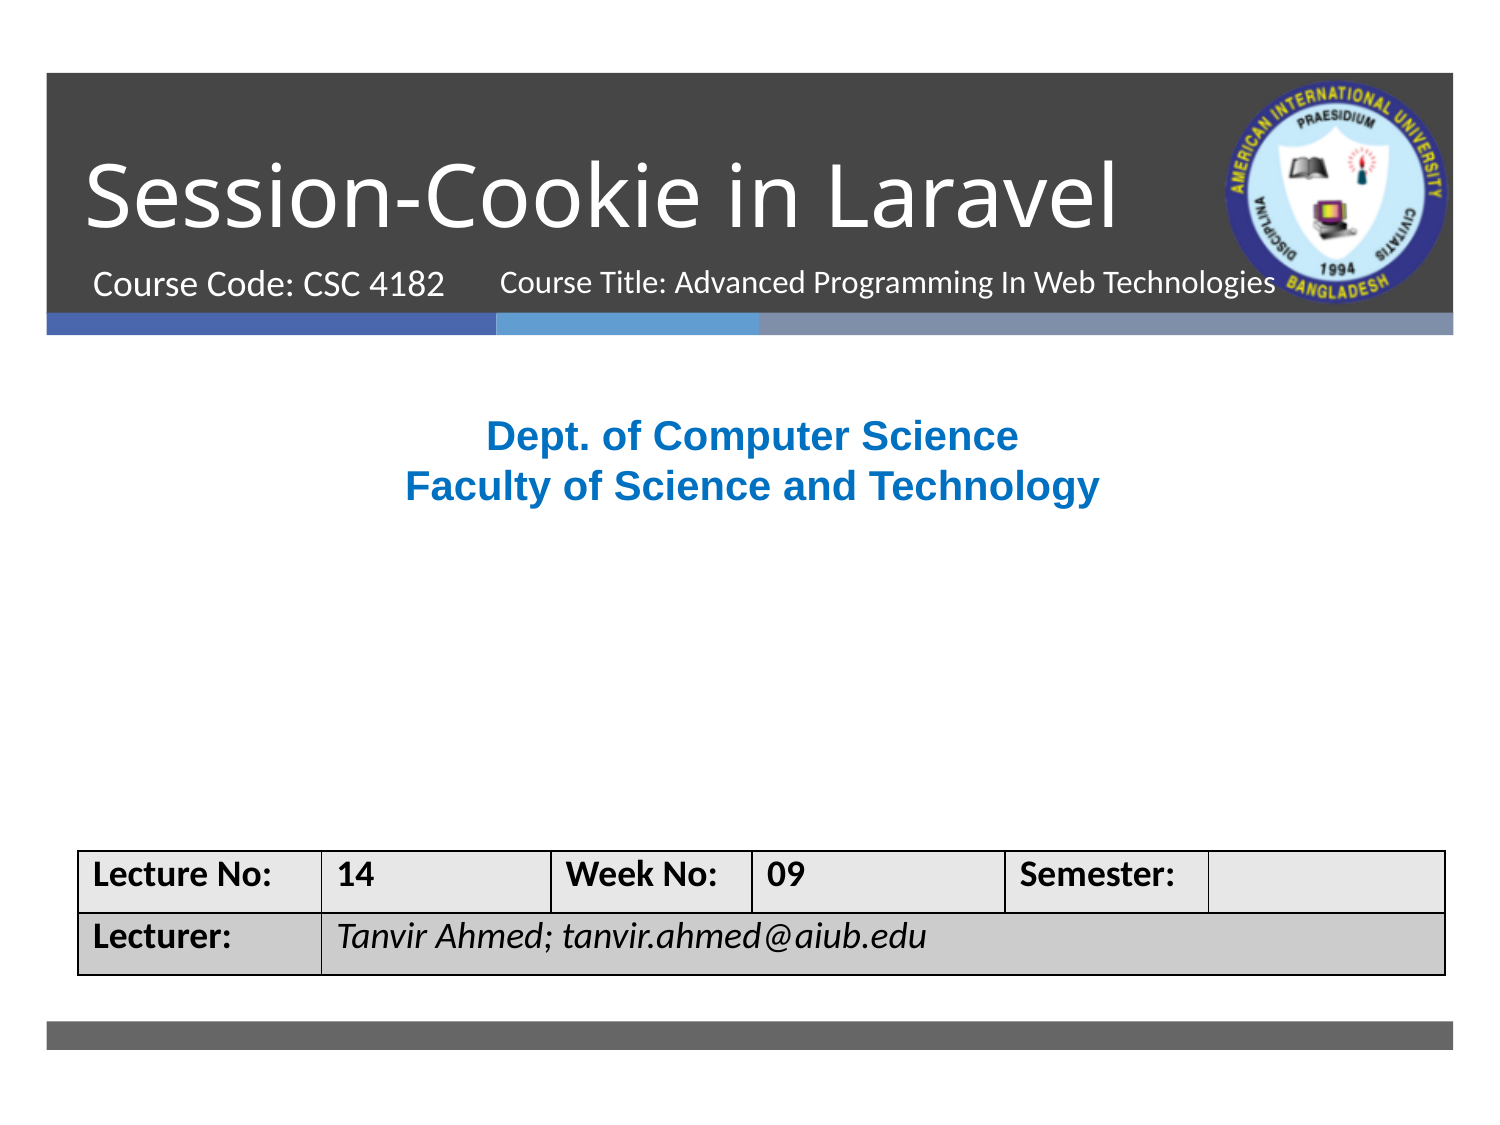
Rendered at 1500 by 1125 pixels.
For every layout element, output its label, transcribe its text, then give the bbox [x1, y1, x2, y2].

table_cell Tanvir Ahmed; tanvir.ahmed@aiub.edu [322, 914, 1444, 974]
title Session-Cookie in Laravel [69, 73, 1351, 253]
table_header 14 [322, 852, 550, 912]
table_header Week No: [552, 852, 751, 912]
picture [1220, 75, 1454, 310]
table_cell Lecturer: [79, 914, 321, 974]
table_header Semester: [1006, 852, 1208, 912]
text_box Dept. of Computer Science Faculty of Science and Technology [12, 401, 1493, 517]
table_header 09 [753, 852, 1004, 912]
table_header Lecture No: [79, 852, 321, 912]
table_header [1209, 852, 1444, 912]
subtitle Course Code: CSC 4182 [78, 251, 536, 331]
text_box Course Title: Advanced Programming In Web Technologies [485, 261, 1324, 341]
